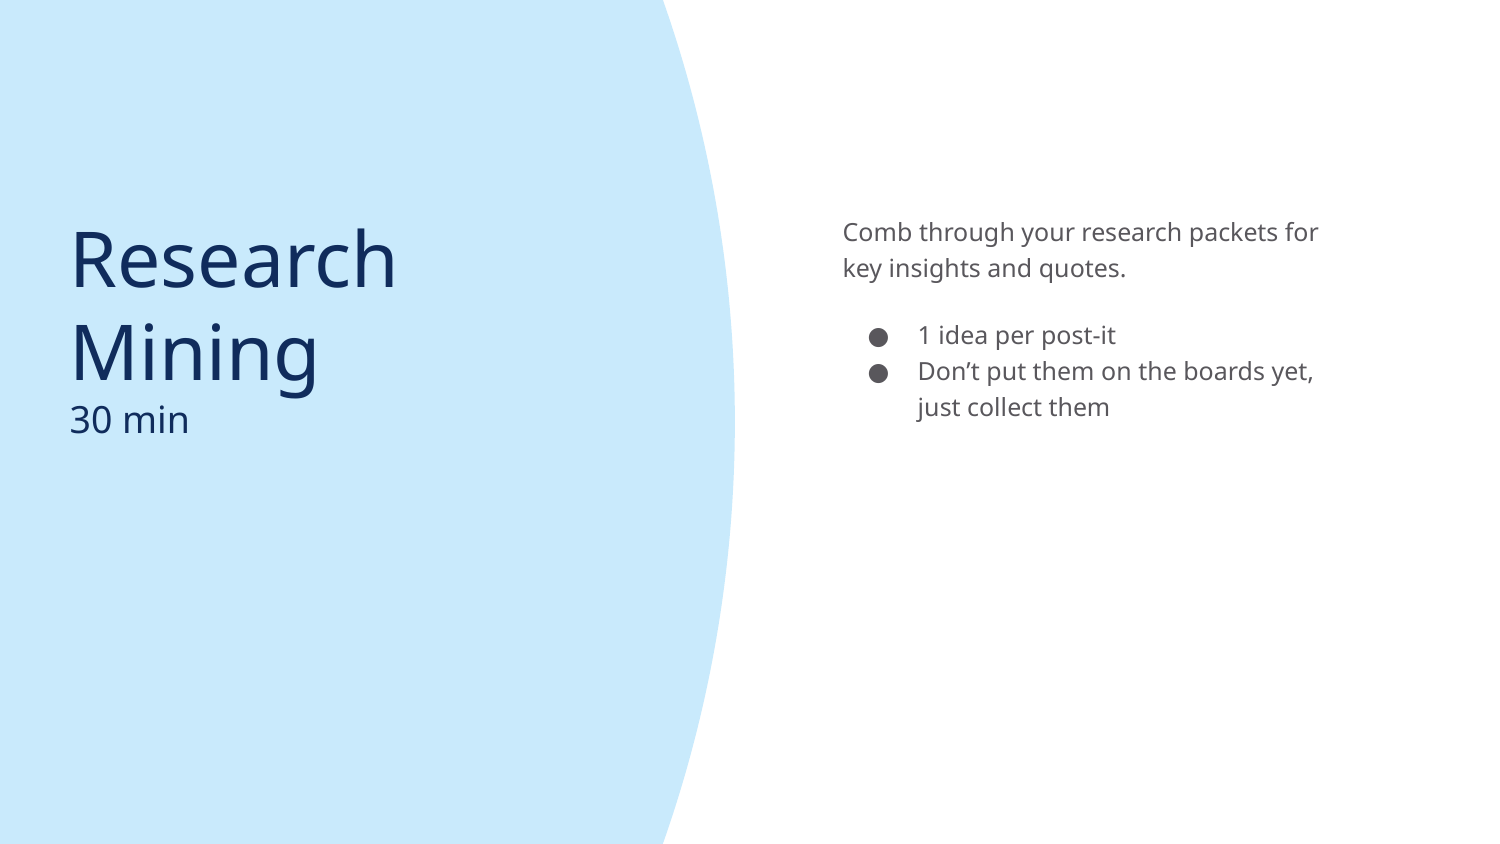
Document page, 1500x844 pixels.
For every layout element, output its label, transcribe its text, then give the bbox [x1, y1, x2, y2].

title Research Mining 30 min [66, 207, 587, 332]
list Comb through your research packets for key insights and quotes. 1 idea per post-it Don’t put them on the boards yet, just collect them [839, 207, 1350, 598]
